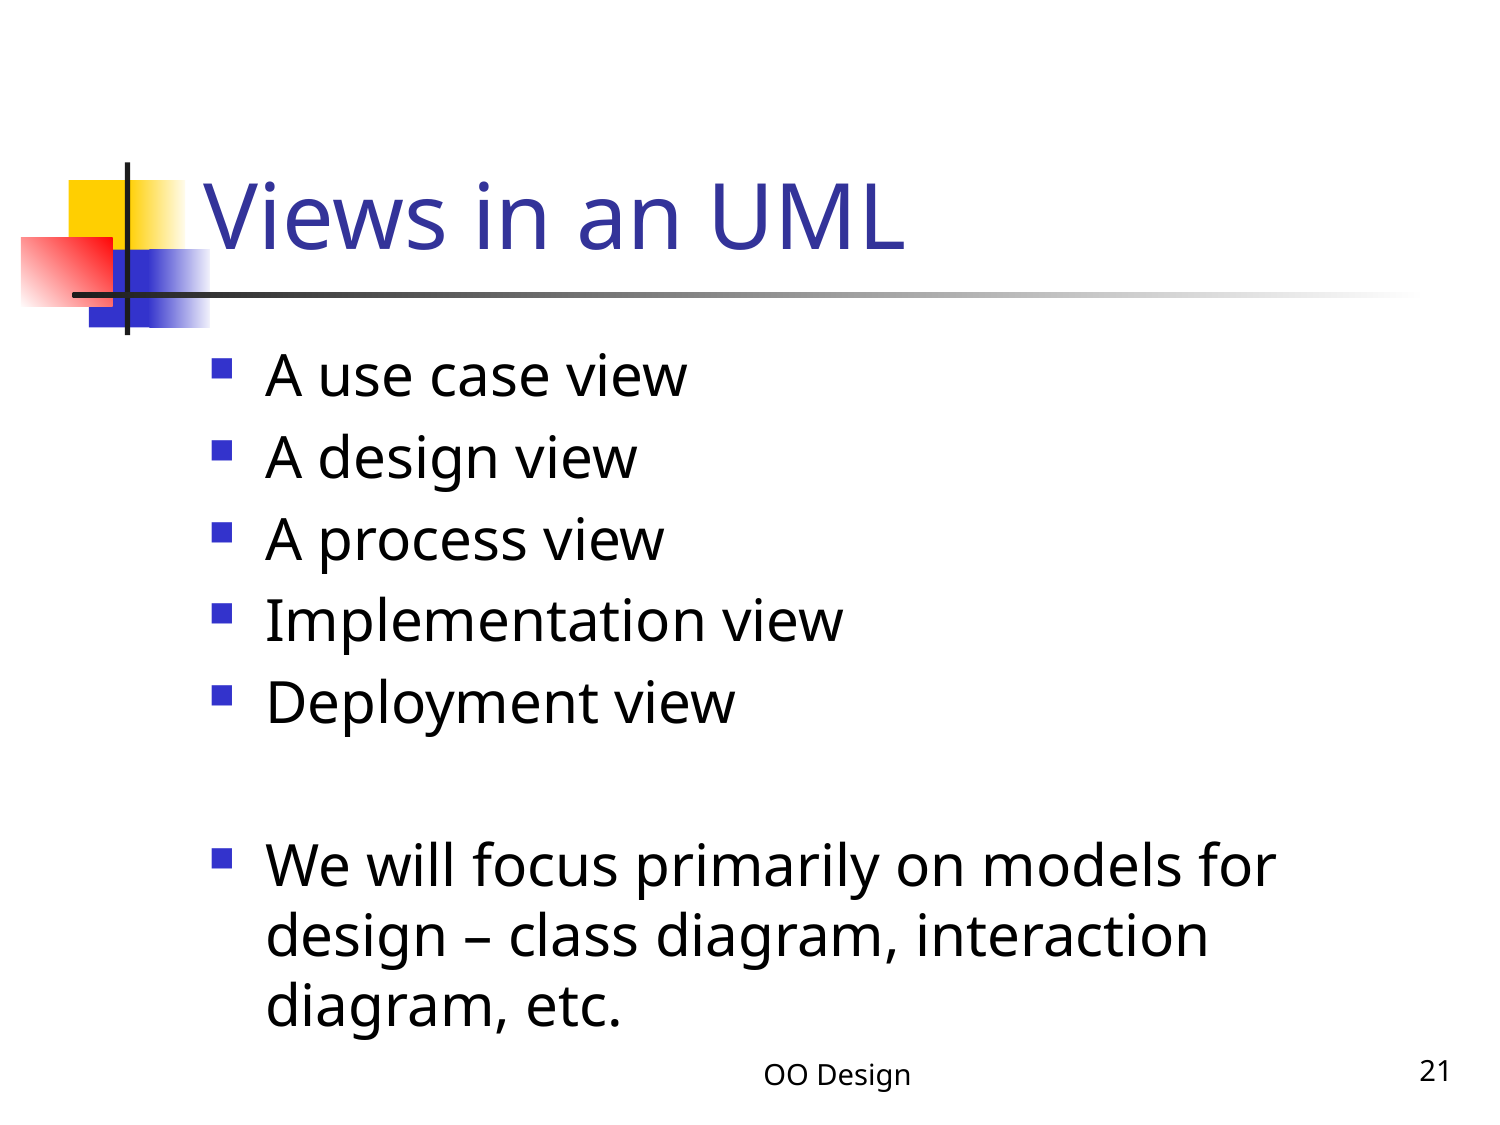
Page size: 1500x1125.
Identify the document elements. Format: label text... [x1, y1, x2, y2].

slide_number 21 [1154, 1023, 1468, 1100]
title Views in an UML [188, 34, 1468, 276]
footer OO Design [599, 1023, 1076, 1100]
list A use case view A design view A process view Implementation view Deployment view We will focus primarily on models for design – class diagram, interaction diagram, etc. [193, 330, 1470, 1007]
